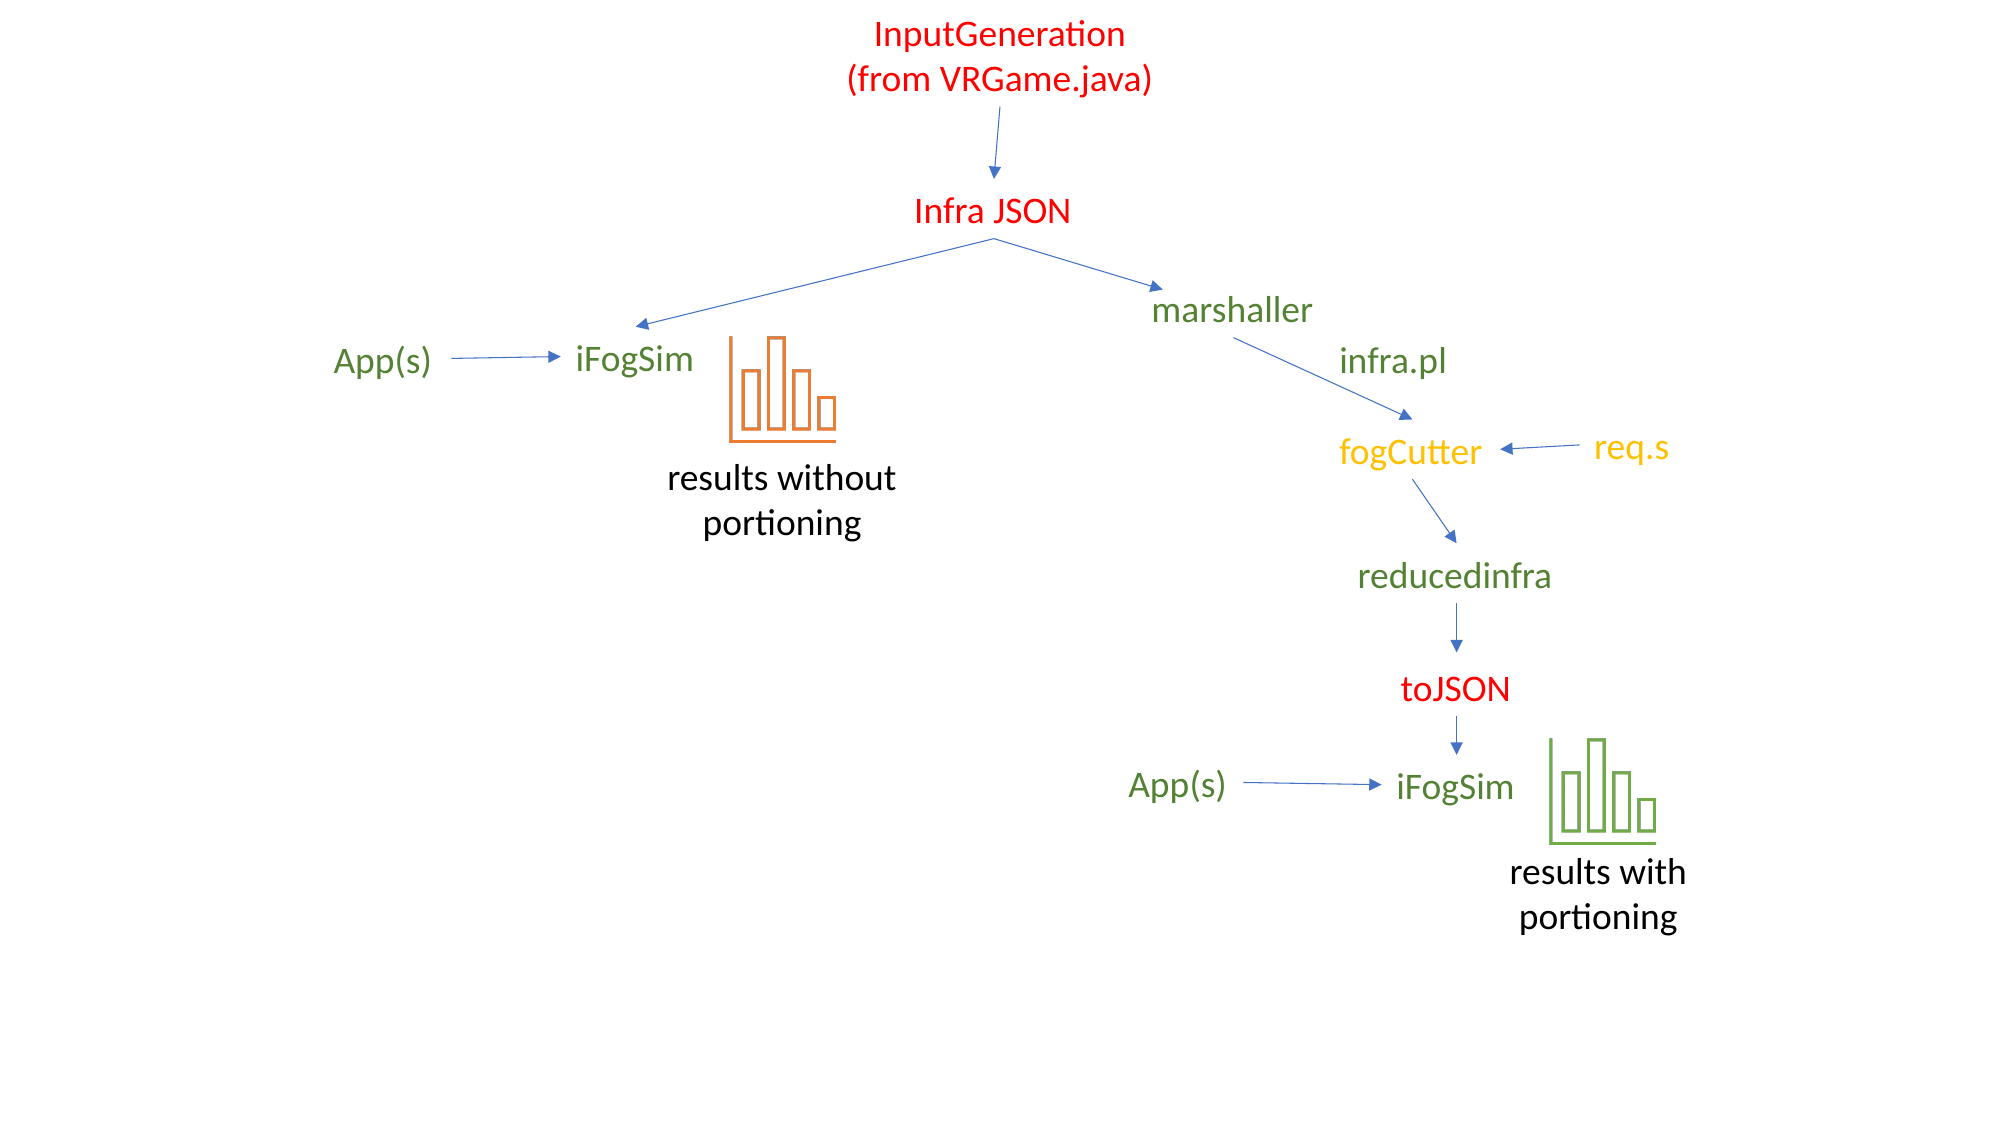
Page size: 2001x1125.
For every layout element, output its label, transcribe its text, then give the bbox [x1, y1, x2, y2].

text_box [1243, 782, 1382, 786]
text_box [993, 239, 1163, 290]
text_box results without portioning [647, 445, 917, 551]
picture [707, 314, 858, 465]
text_box infra.pl [1324, 328, 1464, 389]
text_box App(s) [1113, 752, 1244, 813]
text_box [635, 239, 994, 327]
text_box Infra JSON [899, 178, 1089, 239]
text_box toJSON [1385, 656, 1528, 716]
text_box results with portioning [1493, 839, 1704, 945]
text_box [993, 107, 1000, 179]
text_box iFogSim [1381, 754, 1527, 815]
text_box iFogSim [560, 326, 707, 387]
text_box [1500, 445, 1580, 450]
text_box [1412, 479, 1457, 544]
text_box req.s [1579, 415, 1712, 475]
text_box fogCutter [1324, 419, 1501, 480]
picture [1527, 716, 1678, 867]
text_box reducedinfra [1342, 543, 1571, 603]
text_box InputGeneration (from VRGame.java) [831, 1, 1169, 107]
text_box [1233, 338, 1413, 420]
text_box App(s) [318, 328, 452, 389]
text_box marshaller [1136, 277, 1331, 338]
